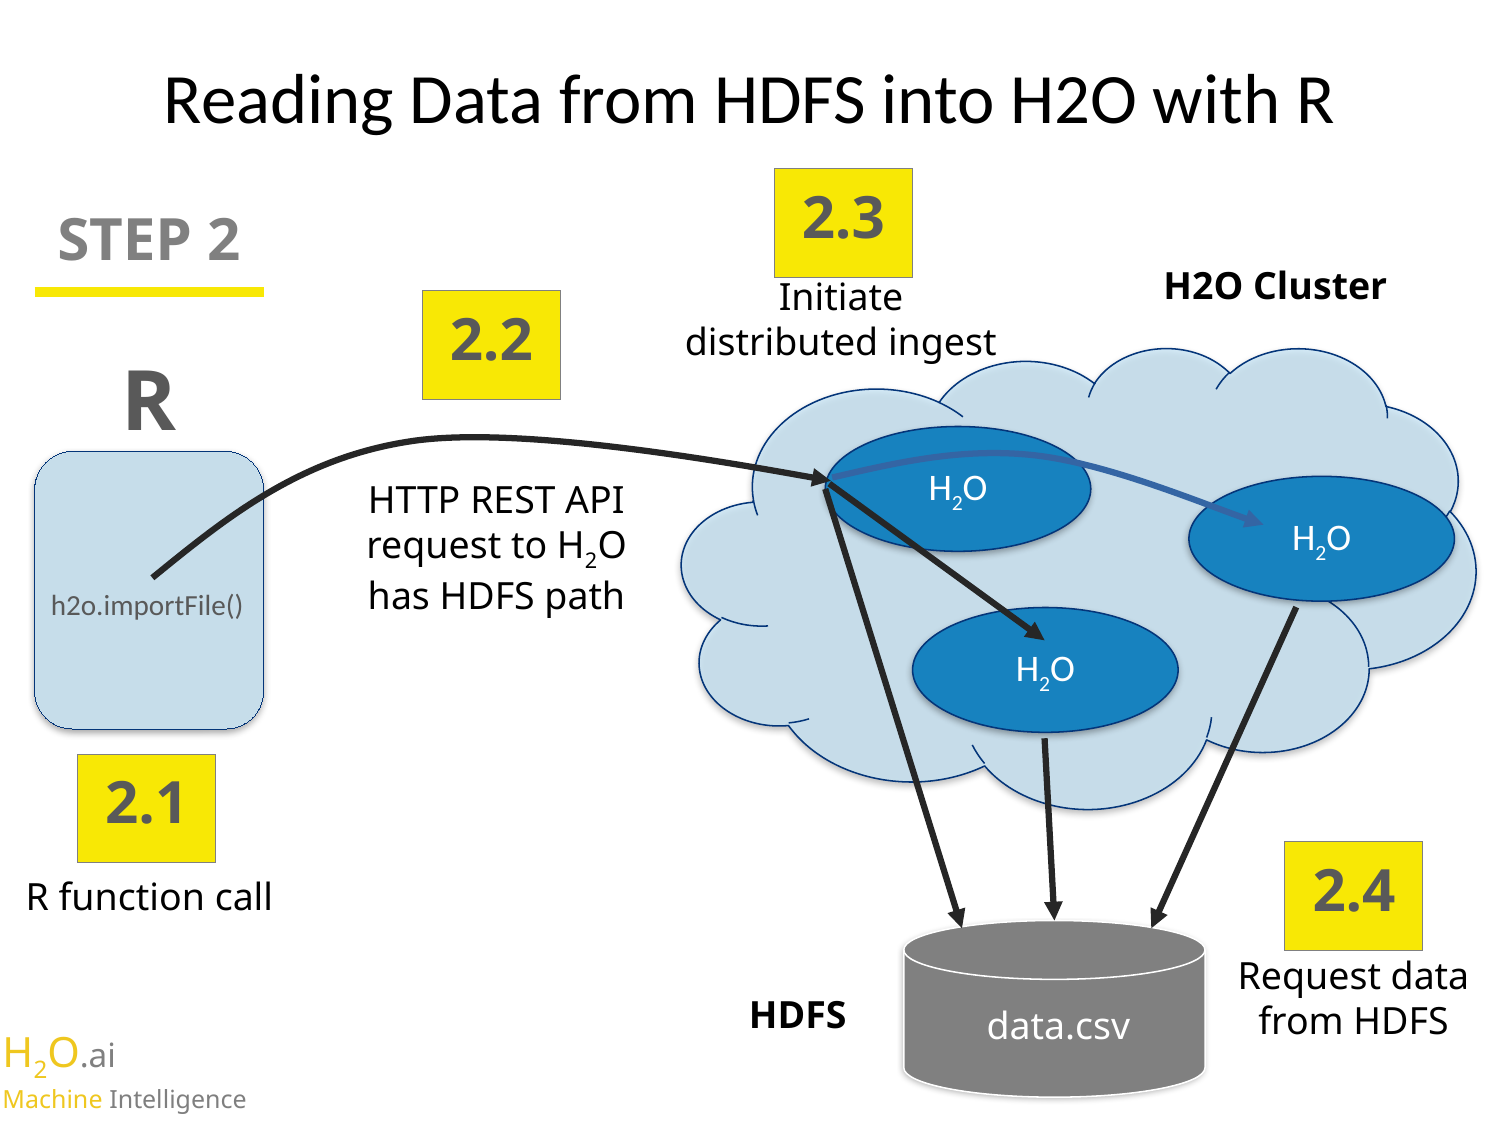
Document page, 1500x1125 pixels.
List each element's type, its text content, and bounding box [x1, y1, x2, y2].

text_box 2.4 [1284, 852, 1423, 923]
text_box R [34, 347, 264, 448]
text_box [903, 920, 1206, 1098]
text_box 2.3 [774, 180, 913, 251]
text_box [774, 168, 913, 180]
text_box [1188, 476, 1455, 602]
title Reading Data from HDFS into H2O with R [74, 23, 1426, 139]
text_box [77, 836, 216, 863]
text_box 2.2 [422, 302, 561, 373]
text_box h2o.importFile() [50, 585, 244, 621]
text_box [1284, 841, 1423, 852]
text_box [34, 451, 264, 730]
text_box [824, 426, 1092, 552]
text_box [422, 373, 561, 400]
text_box Initiate distributed ingest [681, 273, 1001, 347]
text_box [422, 290, 561, 302]
text_box Request data from HDFS [1230, 952, 1478, 1043]
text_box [680, 348, 1477, 810]
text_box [912, 607, 1179, 733]
text_box [774, 251, 913, 278]
text_box [152, 437, 675, 578]
text_box [1047, 818, 1060, 918]
text_box [1284, 923, 1423, 951]
text_box [1150, 818, 1202, 918]
text_box HTTP REST API request to H2O has HDFS path [334, 506, 659, 618]
text_box STEP 2 [0, 202, 321, 273]
text_box HDFS [625, 990, 897, 1036]
text_box 2.1 [77, 765, 216, 836]
text_box R function call [12, 872, 287, 918]
text_box [927, 818, 965, 918]
text_box H2O Cluster [1125, 262, 1425, 308]
text_box [77, 754, 216, 765]
